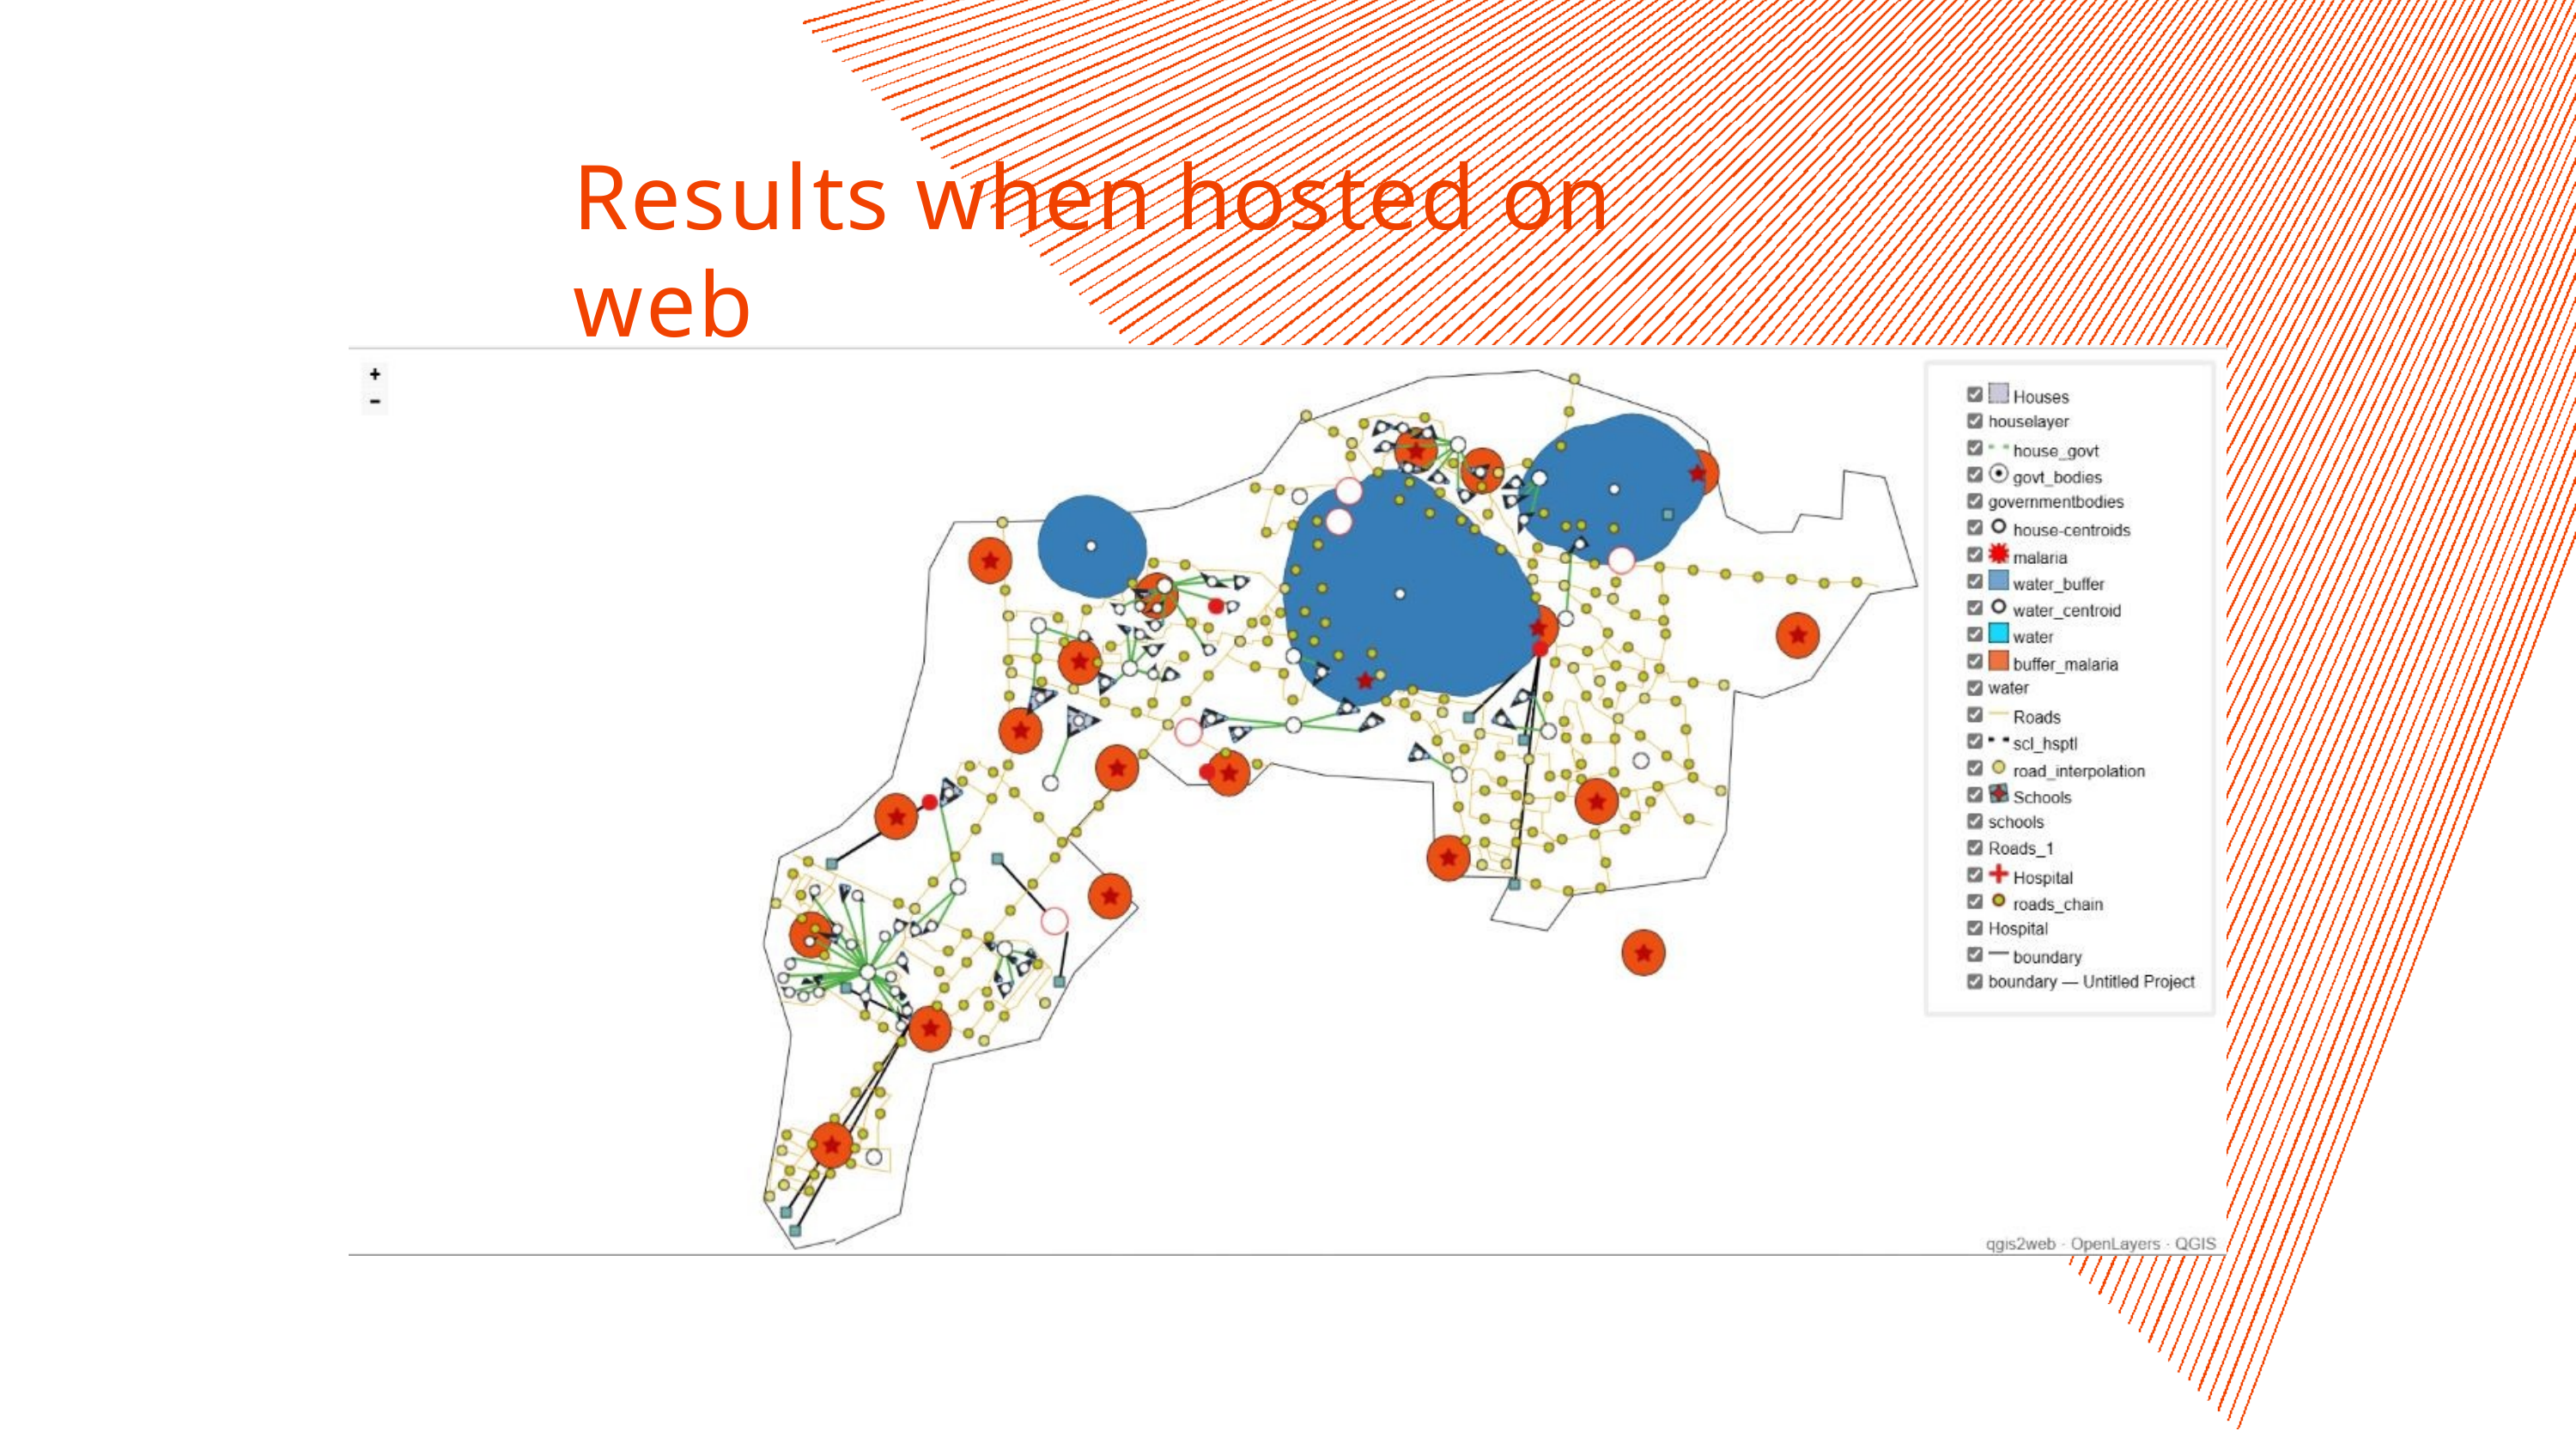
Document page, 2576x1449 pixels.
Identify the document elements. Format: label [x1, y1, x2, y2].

text_box [349, 0, 2576, 1429]
